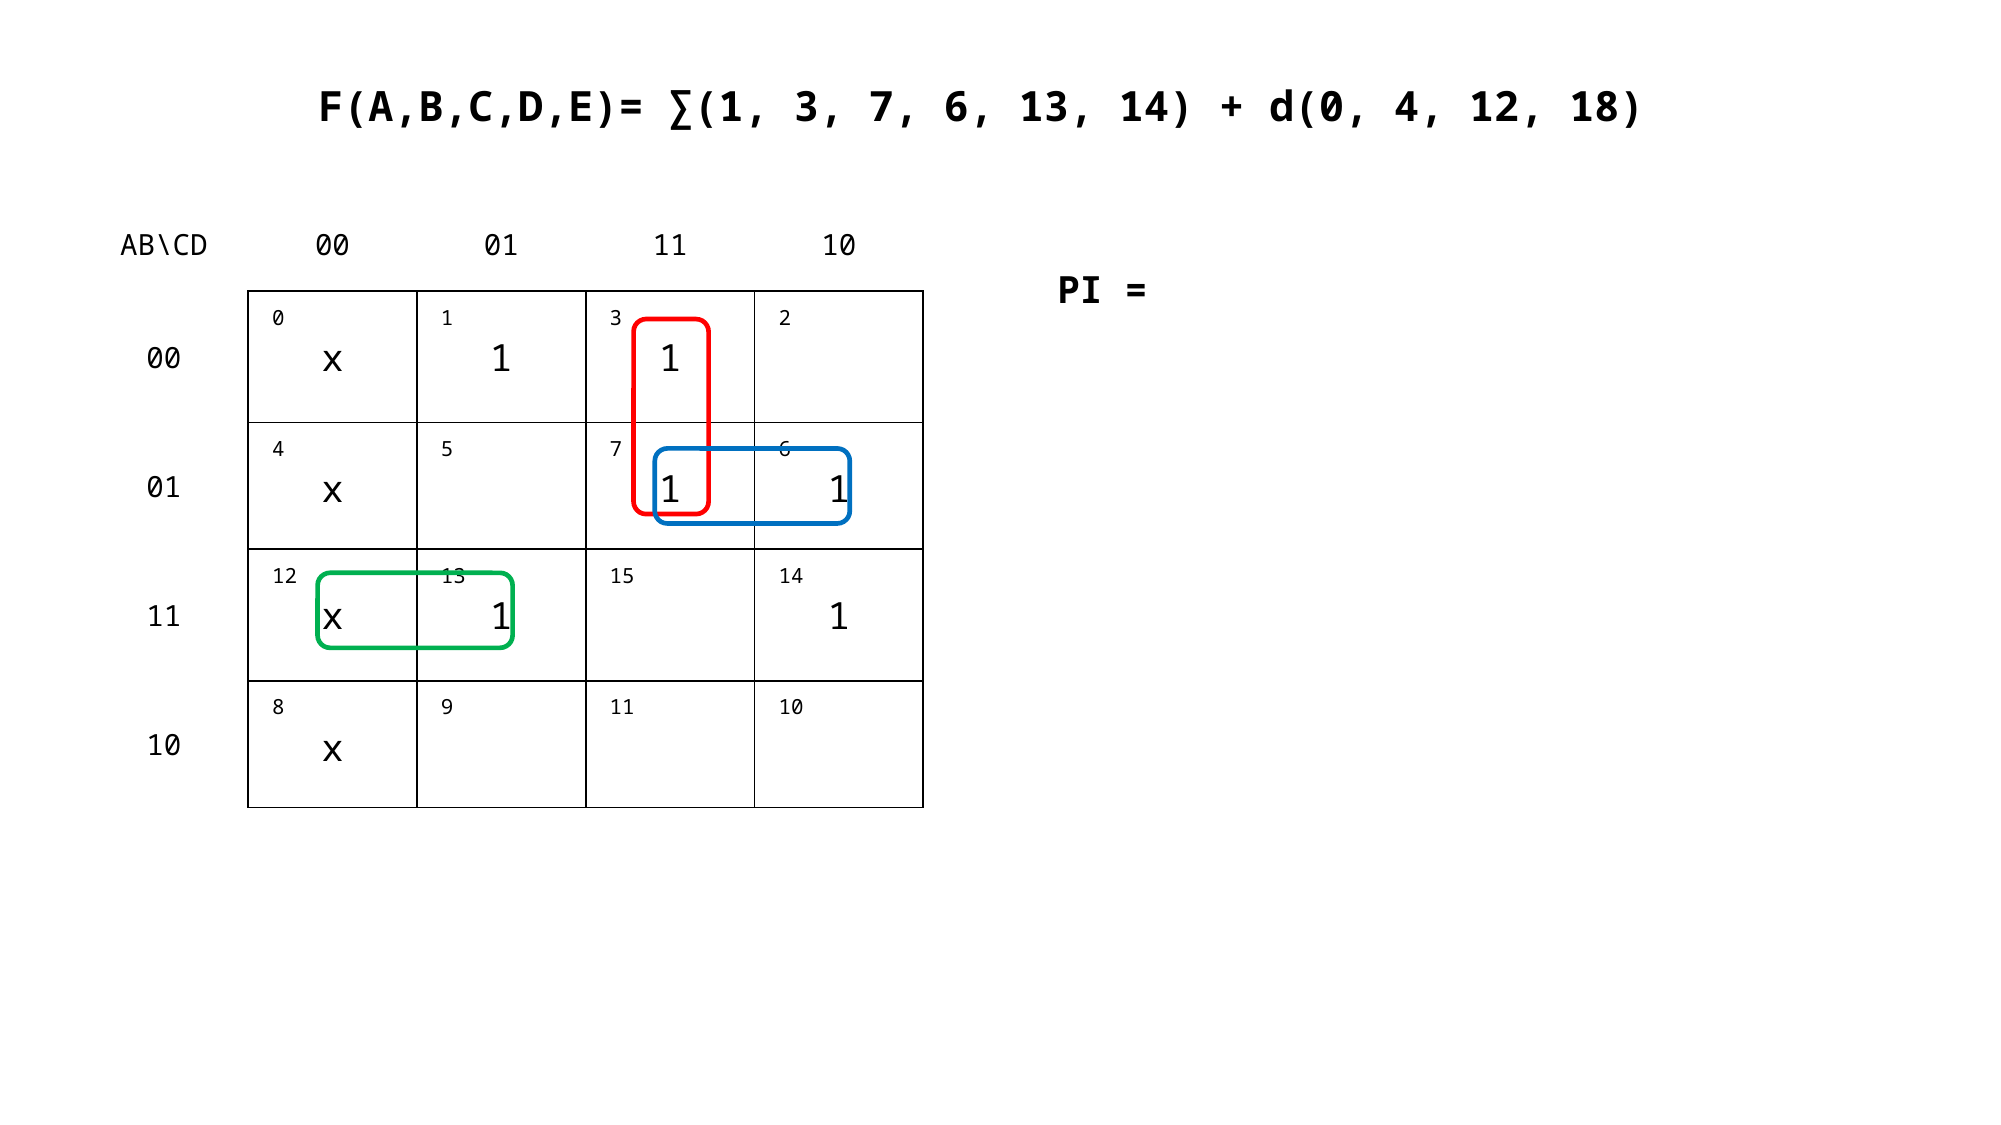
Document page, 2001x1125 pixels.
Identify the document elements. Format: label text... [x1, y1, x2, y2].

table_cell 2 [755, 292, 922, 422]
table_cell 15 [587, 550, 754, 680]
table_cell 11 [587, 682, 754, 807]
text_box F(A,B,C,D,E)= ∑(1, 3, 7, 6, 13, 14) + d(0, 4, 12, 18) [130, 64, 1857, 137]
table_cell 1 1 [418, 292, 585, 422]
table_cell 00 [79, 291, 247, 423]
table_cell 7 1 [587, 423, 754, 548]
table_cell 3 1 [587, 292, 754, 422]
table_cell 11 [79, 549, 247, 681]
table_cell 5 [418, 423, 585, 548]
table_header 00 [248, 197, 417, 290]
table_cell 0 x [249, 292, 416, 422]
table_header AB\CD [79, 197, 248, 291]
table_cell 9 [418, 682, 585, 807]
table_cell 12 x [249, 550, 416, 680]
table_cell 10 [79, 681, 247, 807]
table_cell 6 1 [755, 423, 922, 548]
table_cell 4 x [249, 423, 416, 548]
table_header 11 [586, 197, 754, 290]
table_cell 10 [755, 682, 922, 807]
table_cell 13 1 [418, 550, 585, 680]
table_header 10 [754, 197, 923, 290]
text_box [316, 571, 514, 649]
text_box [653, 447, 851, 525]
table_cell 01 [79, 423, 247, 549]
table_cell 14 1 [755, 550, 922, 680]
text_box [632, 317, 710, 516]
table_header 01 [417, 197, 586, 290]
table_cell 8 x [249, 682, 416, 807]
